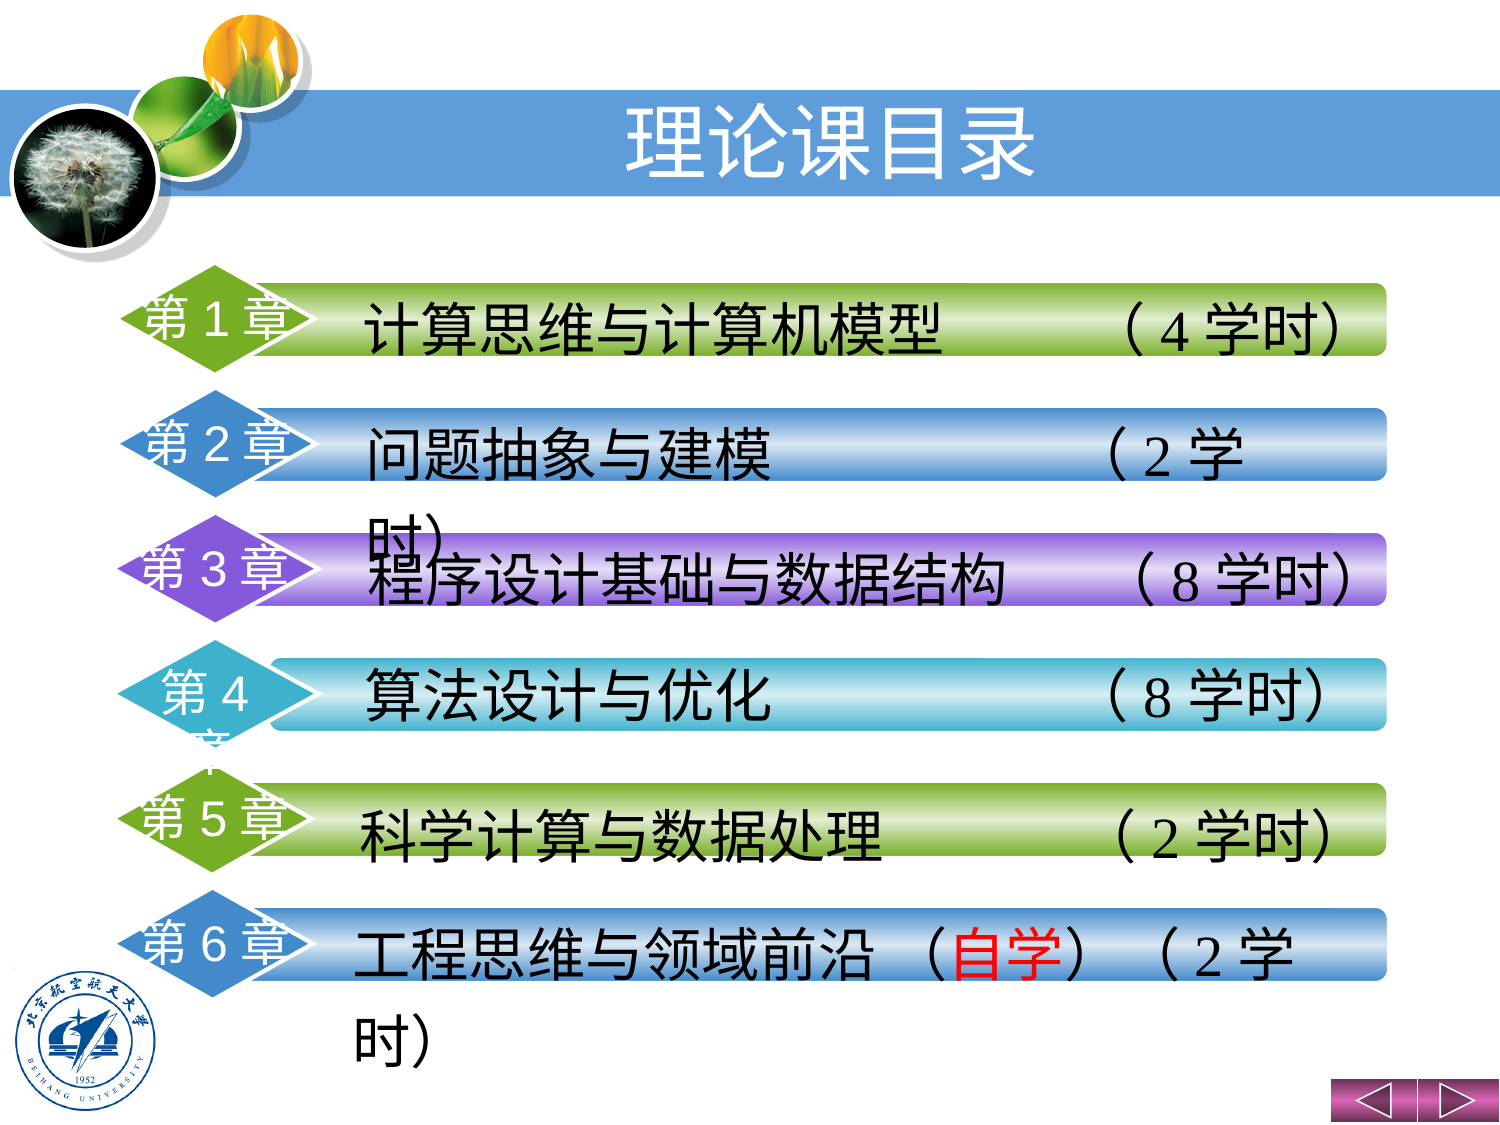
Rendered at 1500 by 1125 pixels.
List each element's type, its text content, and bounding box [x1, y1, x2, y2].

picture [12, 967, 158, 1113]
picture [132, 14, 299, 177]
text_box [112, 887, 1389, 1001]
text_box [112, 762, 1426, 879]
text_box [115, 387, 1389, 501]
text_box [112, 637, 1413, 751]
slide_number [1324, 1022, 1500, 1088]
text_box 工程思维与领域前沿 （自学）（2学时） [337, 1009, 1388, 1083]
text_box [112, 512, 1457, 626]
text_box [115, 262, 1429, 376]
picture [13, 108, 156, 248]
title 理论课目录 [337, 99, 1325, 180]
